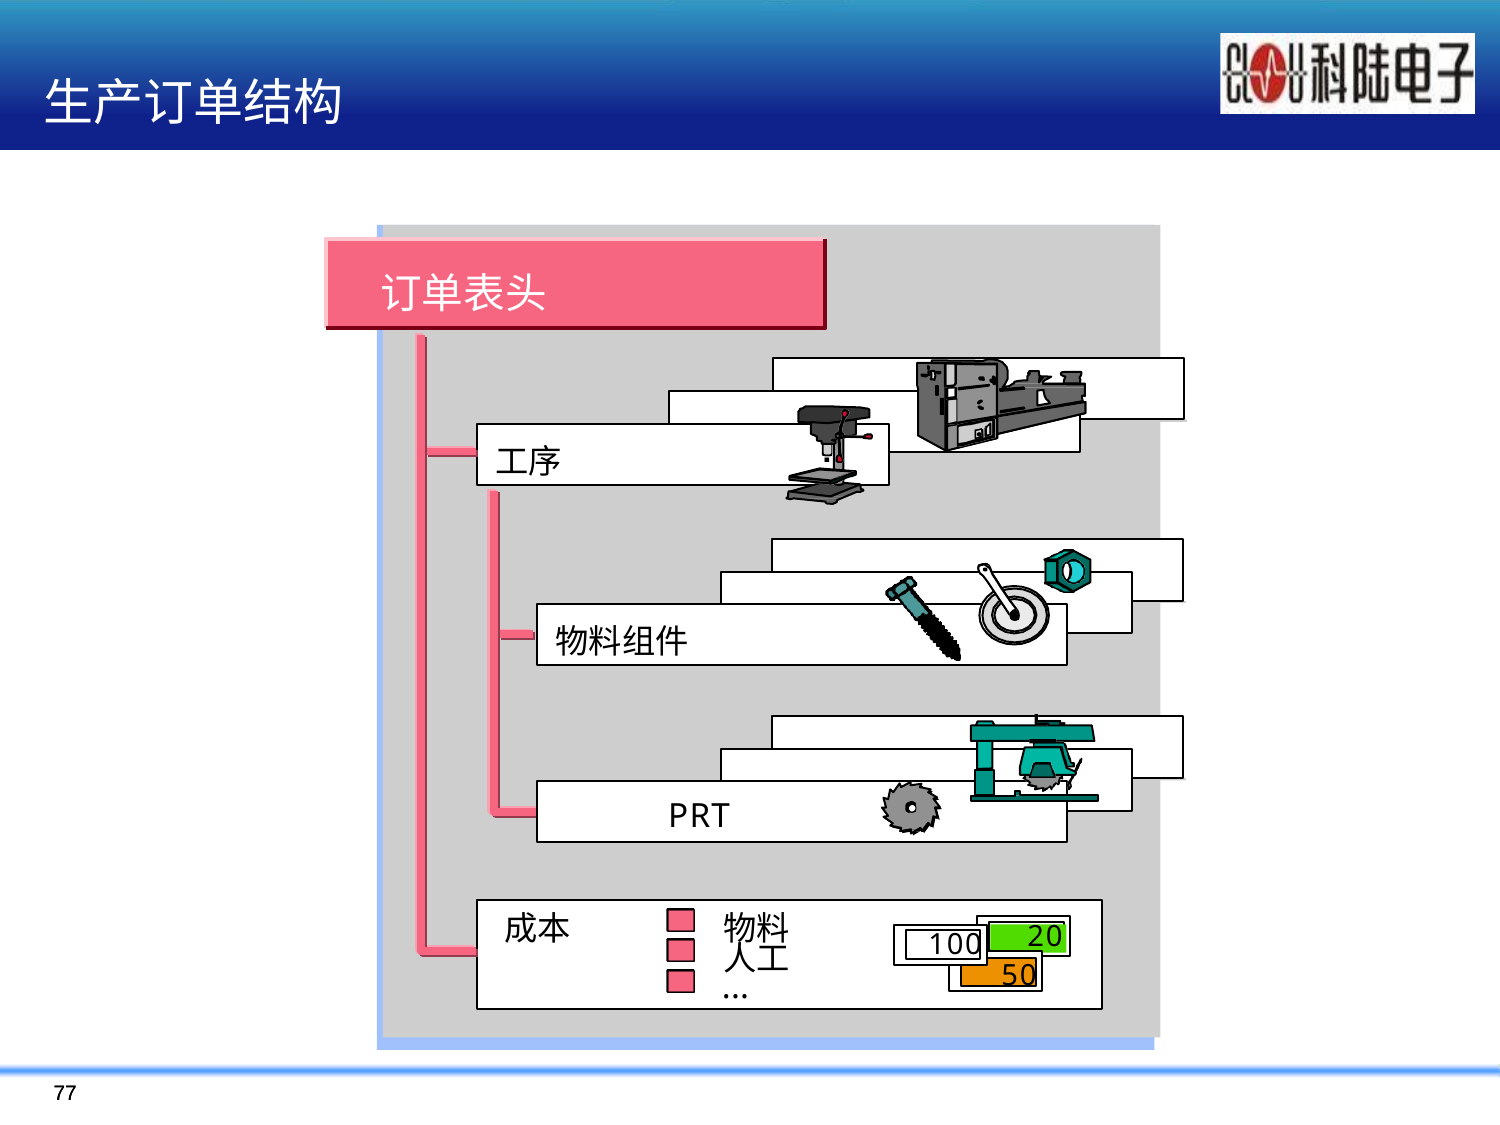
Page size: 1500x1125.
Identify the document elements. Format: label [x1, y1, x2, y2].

text_box [325, 224, 1187, 1050]
slide_number [49, 1079, 82, 1108]
title [41, 68, 346, 259]
picture [0, 0, 1500, 150]
text_box [0, 1064, 1500, 1078]
text_box [1220, 33, 1475, 114]
